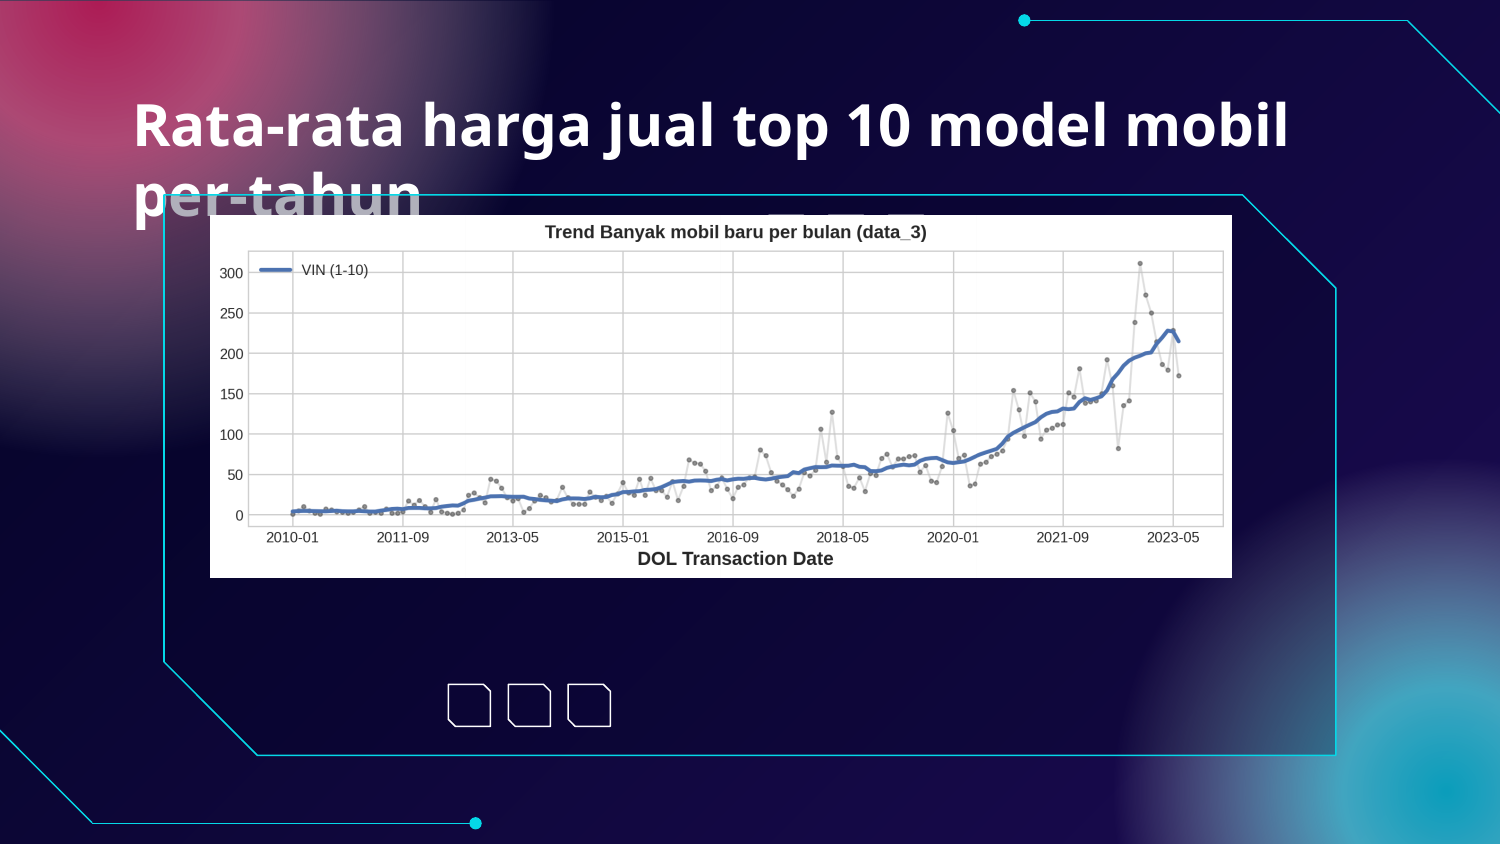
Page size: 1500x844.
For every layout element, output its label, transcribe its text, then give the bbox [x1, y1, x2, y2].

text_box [448, 684, 611, 727]
title Rata-rata harga jual top 10 model mobil per-tahun [117, 72, 1383, 167]
picture [209, 215, 1233, 578]
text_box [163, 194, 1336, 756]
